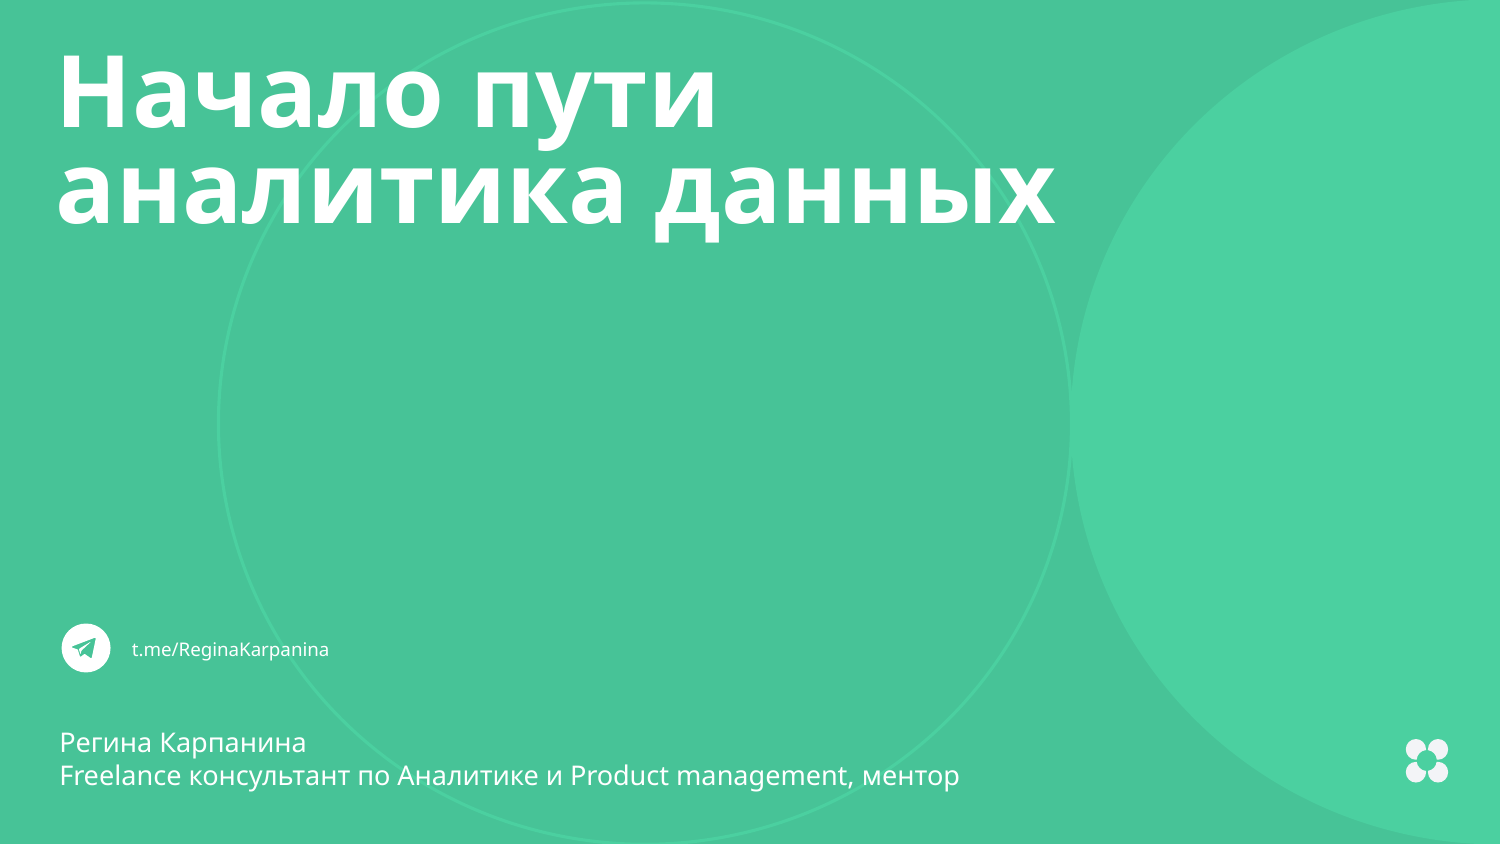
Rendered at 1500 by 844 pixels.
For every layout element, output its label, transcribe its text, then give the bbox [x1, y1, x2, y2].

text_box Начало пути аналитика данных [52, 51, 1225, 457]
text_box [61, 623, 580, 673]
text_box Регина Карпанина Freelance консультант по Аналитике и Product management, ментор [59, 687, 1232, 791]
